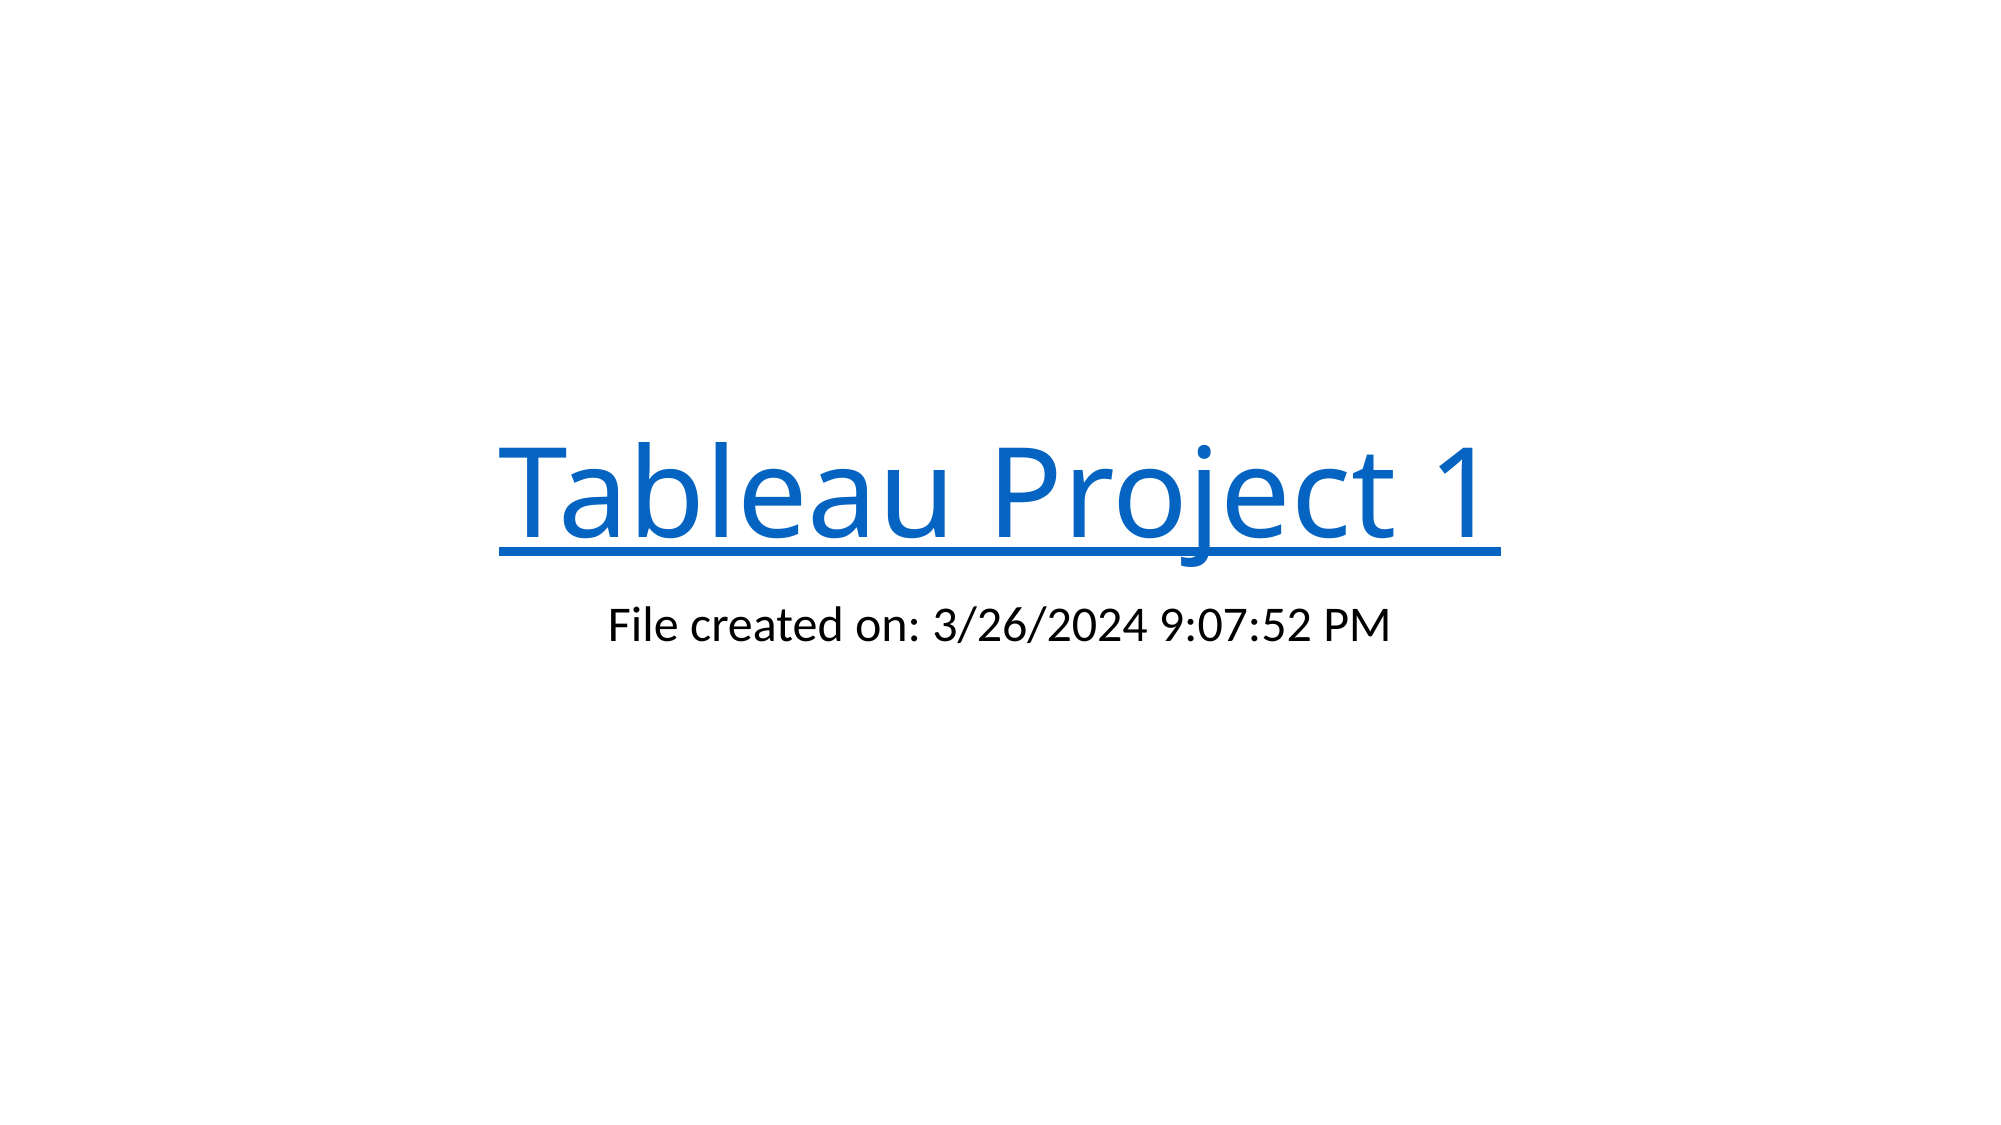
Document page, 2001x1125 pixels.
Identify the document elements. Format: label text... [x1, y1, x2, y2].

title Tableau Project 1 [249, 184, 1750, 576]
subtitle File created on: 3/26/2024 9:07:52 PM [249, 590, 1750, 863]
